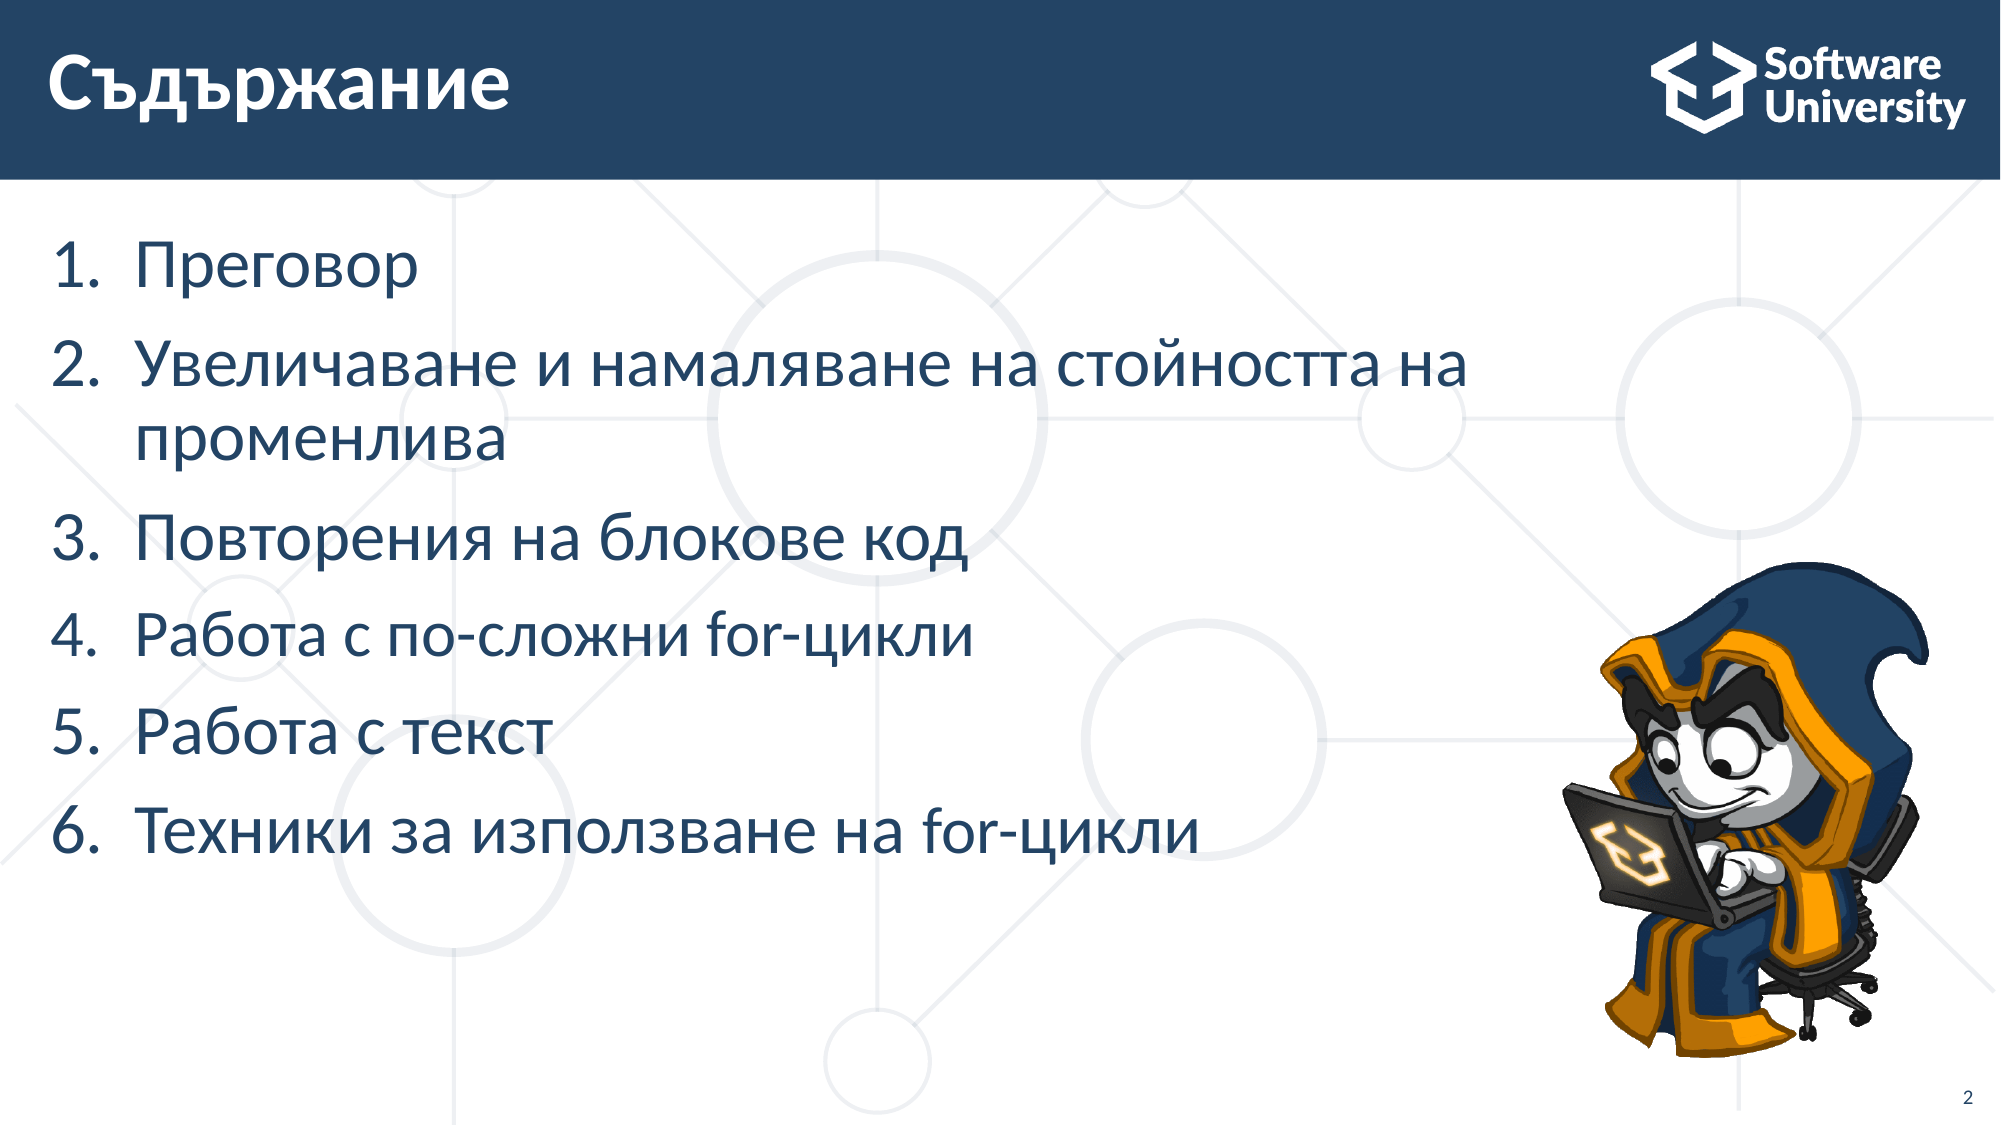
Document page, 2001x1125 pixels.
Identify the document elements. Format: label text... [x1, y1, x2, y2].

text_box Преговор Увеличаване и намаляване на стойността на променлива Повторения на блокове код Работа с по-сложни for-цикли Работа с текст Техники за използване на for-цикли [32, 224, 1517, 1080]
picture [1651, 41, 1966, 134]
text_box Съдържание [31, 16, 1625, 162]
picture [1561, 559, 1931, 1059]
text_box <number> [1927, 1067, 1989, 1116]
